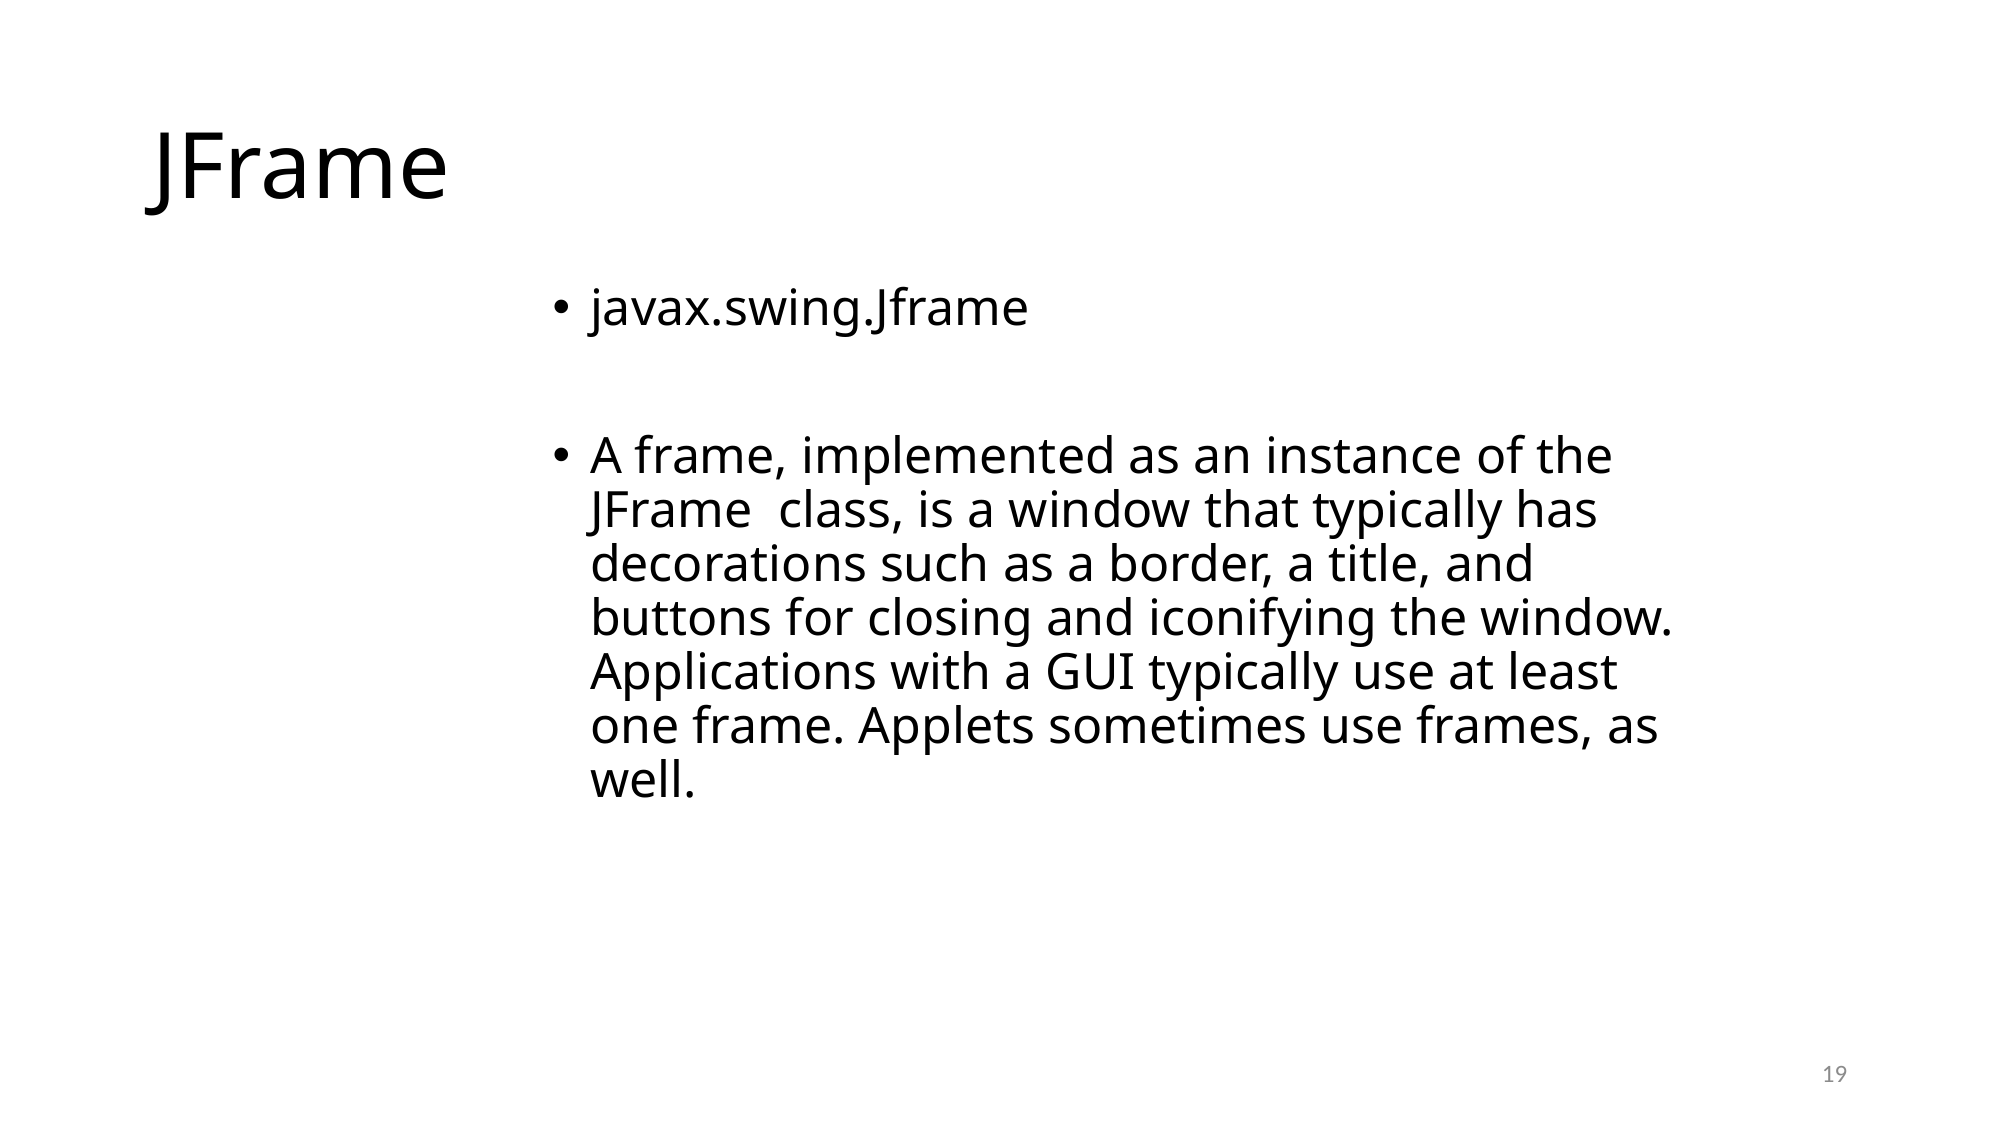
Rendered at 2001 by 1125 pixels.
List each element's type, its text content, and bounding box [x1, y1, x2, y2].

title JFrame [137, 59, 1863, 278]
list javax.swing.Jframe A frame, implemented as an instance of the JFrame class, is a window that typically has decorations such as a border, a title, and buttons for closing and iconifying the window. Applications with a GUI typically use at least one frame. Applets sometimes use frames, as well. [462, 275, 1713, 938]
slide_number 19 [1412, 1042, 1863, 1103]
